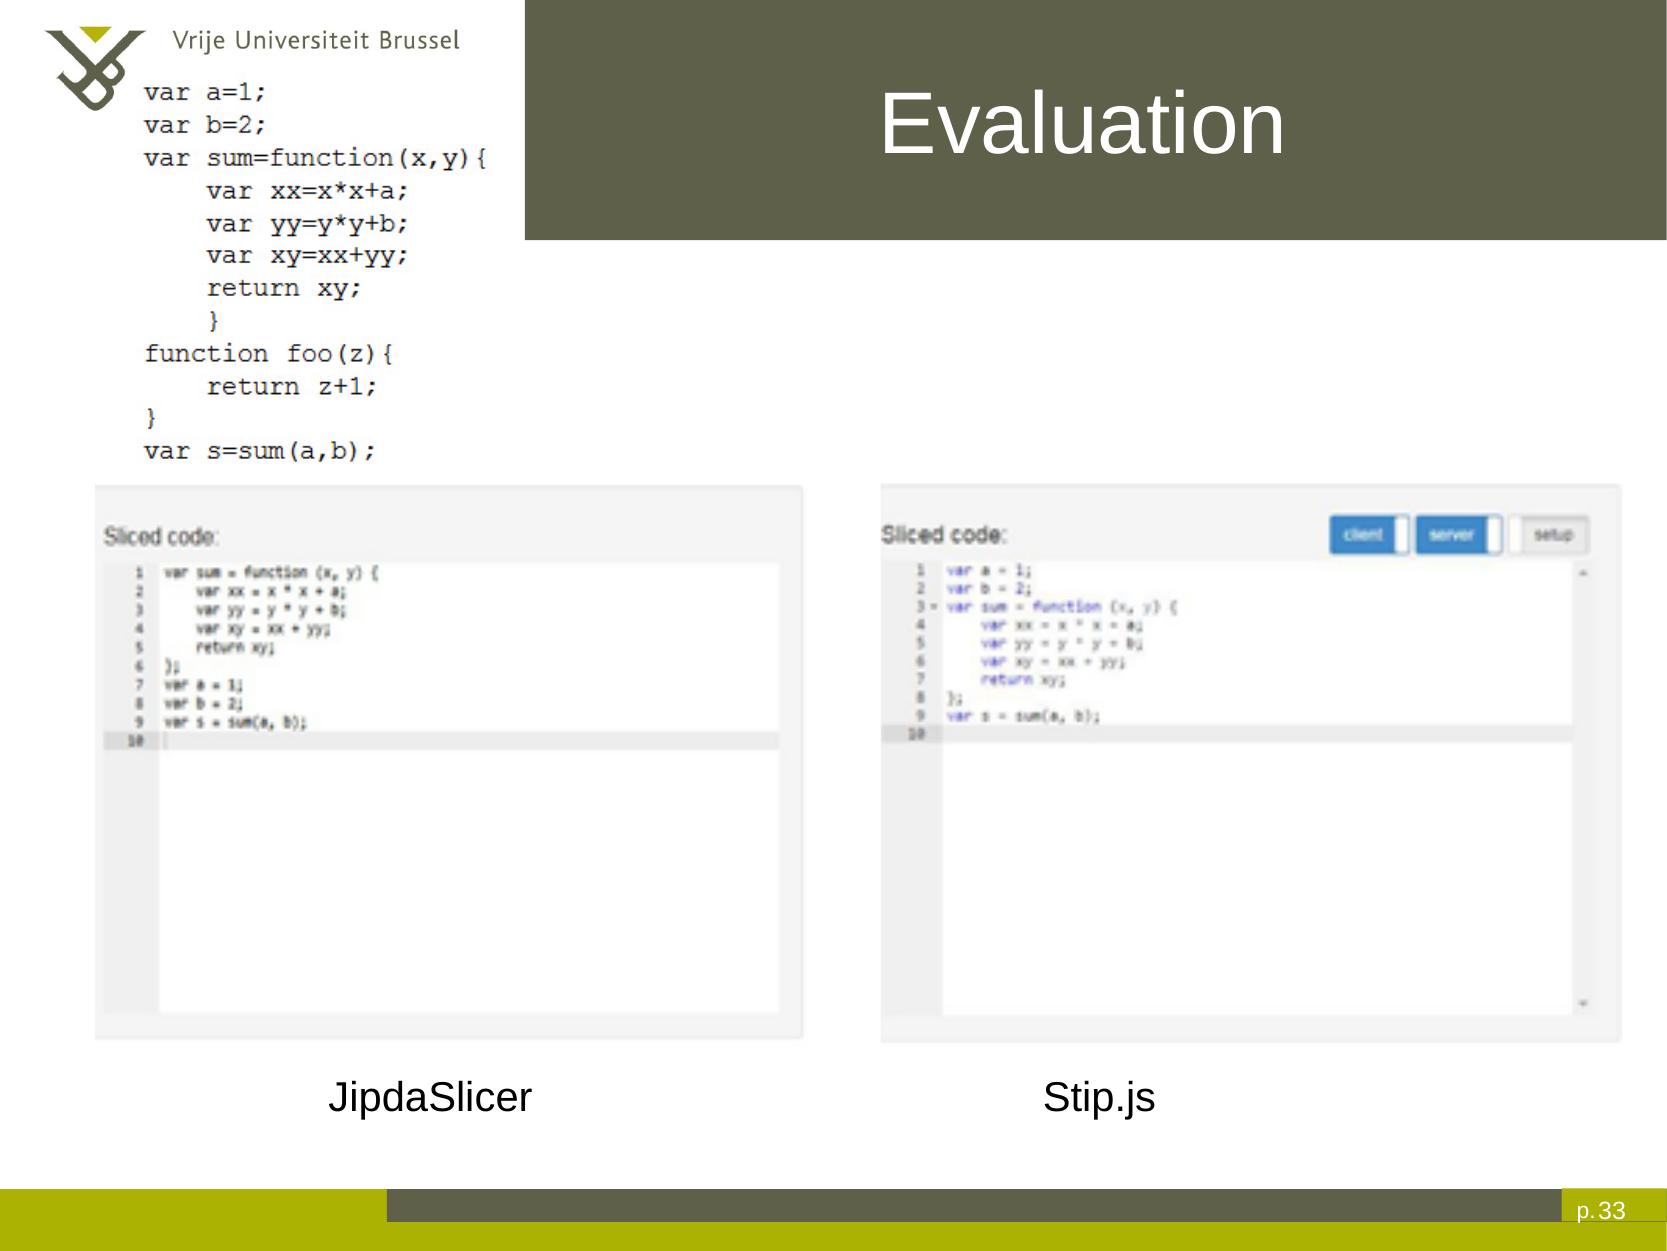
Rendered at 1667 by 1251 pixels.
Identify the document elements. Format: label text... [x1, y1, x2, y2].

text_box 33 [1583, 1187, 1667, 1250]
picture [94, 482, 810, 1063]
picture [880, 482, 1623, 1047]
text_box JipdaSlicer [313, 1062, 857, 1127]
picture [38, 14, 495, 473]
list [91, 240, 1593, 1250]
text_box Stip.js [1028, 1062, 1572, 1127]
title Evaluation [524, 0, 1667, 241]
